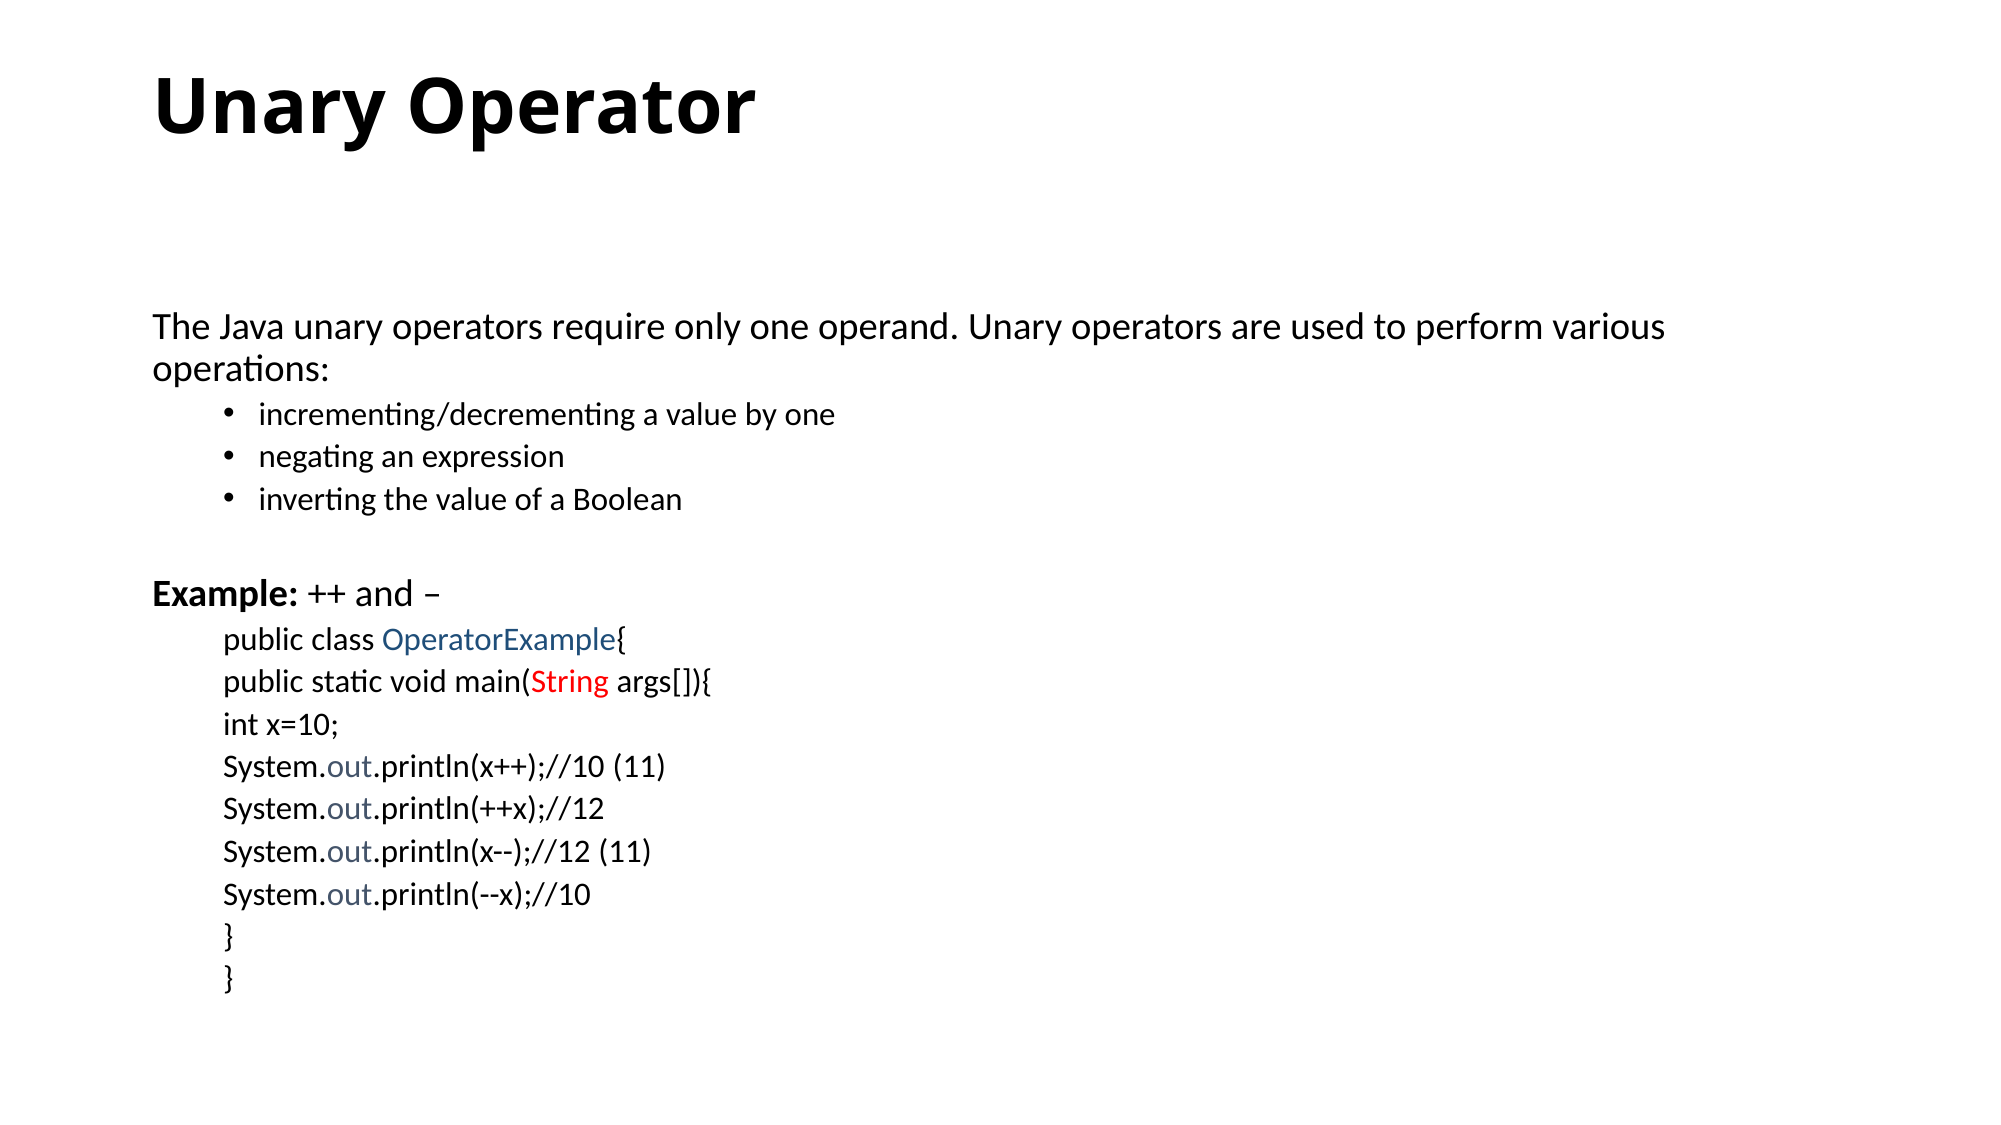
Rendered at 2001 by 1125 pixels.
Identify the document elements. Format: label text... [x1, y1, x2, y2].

list The Java unary operators require only one operand. Unary operators are used to perform various operations: incrementing/decrementing a value by one negating an expression inverting the value of a Boolean Example: ++ and – public class OperatorExample{ public static void main(String args[]){ int x=10; System.out.println(x++);//10 (11) System.out.println(++x);//12 System.out.println(x--);//12 (11) System.out.println(--x);//10 } } [137, 299, 1863, 1014]
title Unary Operator [137, 59, 1863, 251]
